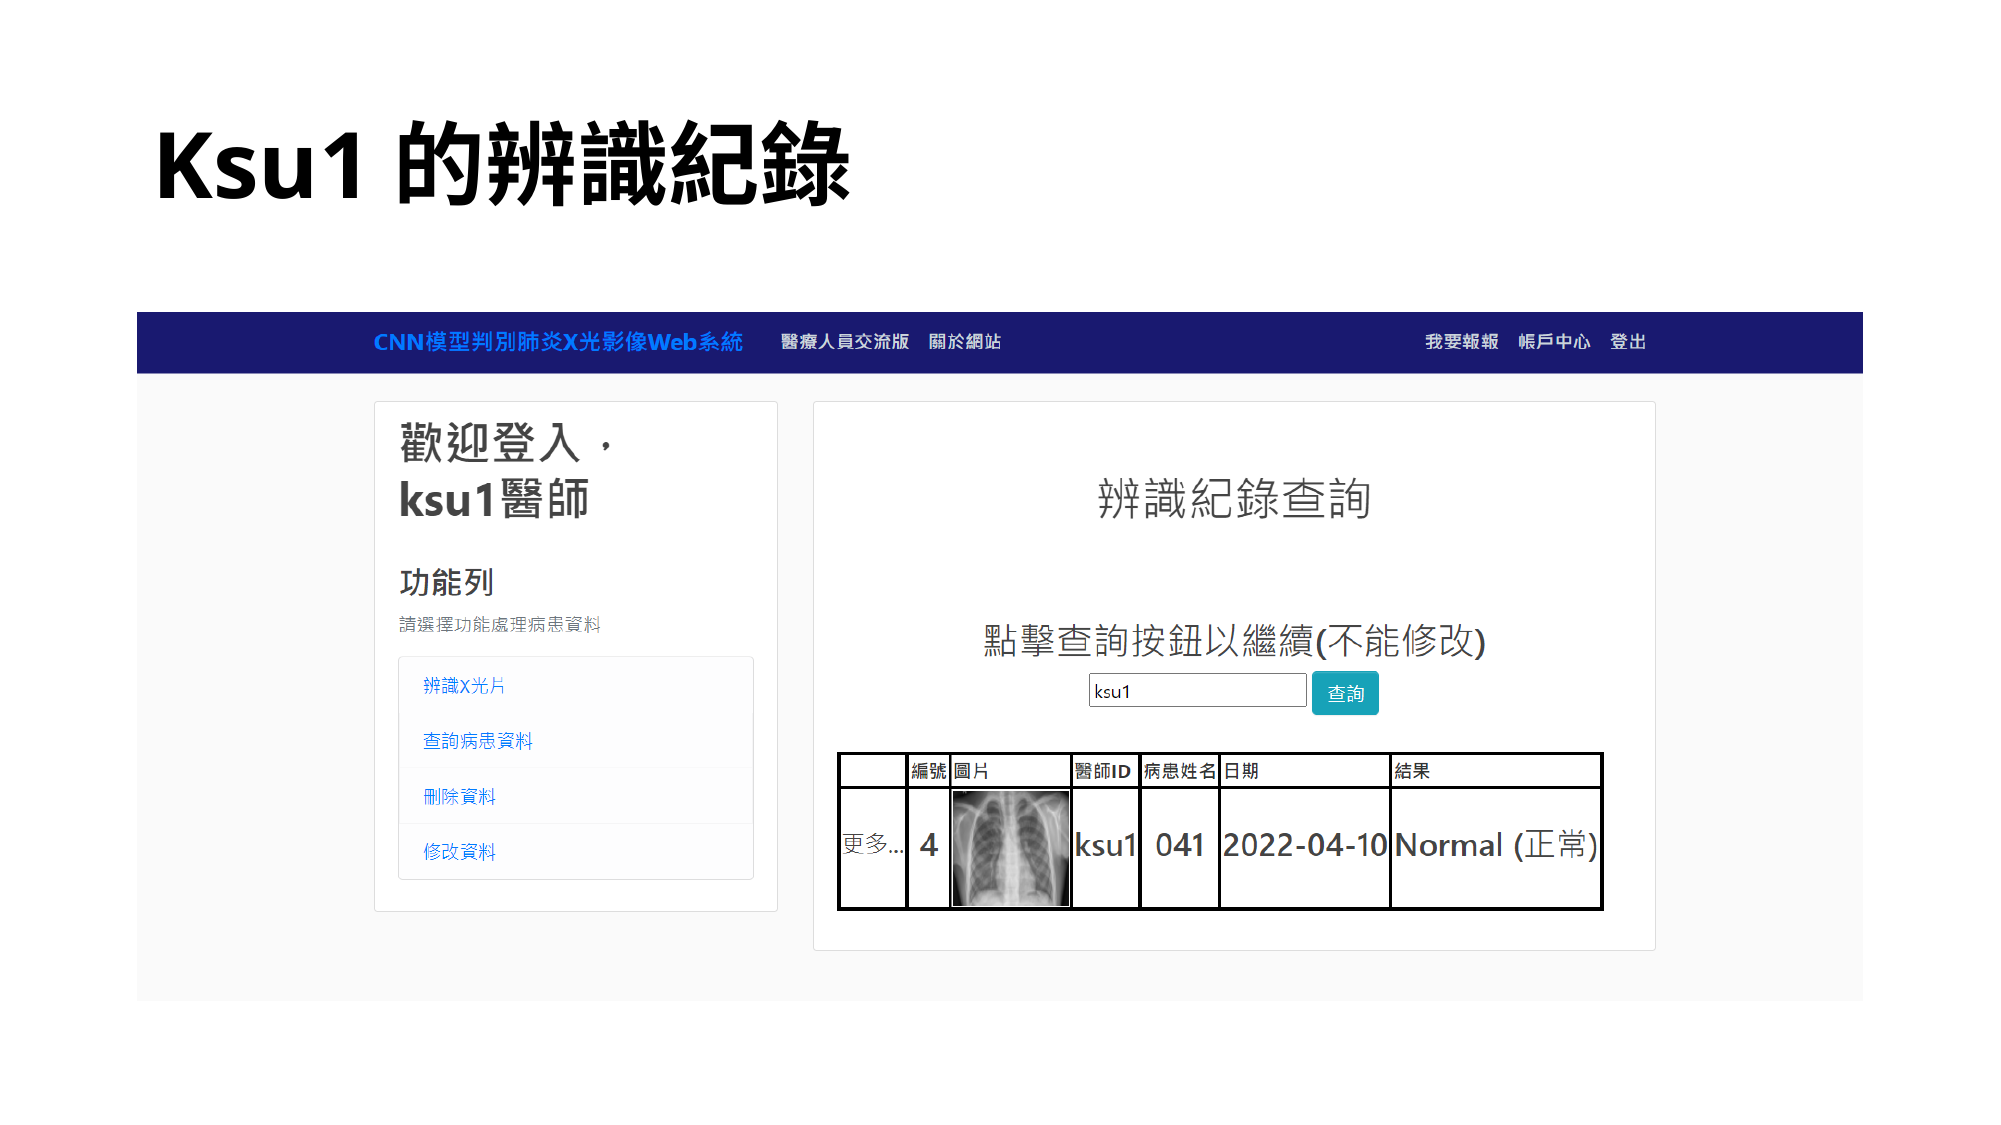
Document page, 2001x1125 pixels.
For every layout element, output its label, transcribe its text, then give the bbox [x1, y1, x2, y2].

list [137, 312, 1863, 1001]
title Ksu1的辨識紀錄 [137, 59, 1863, 278]
